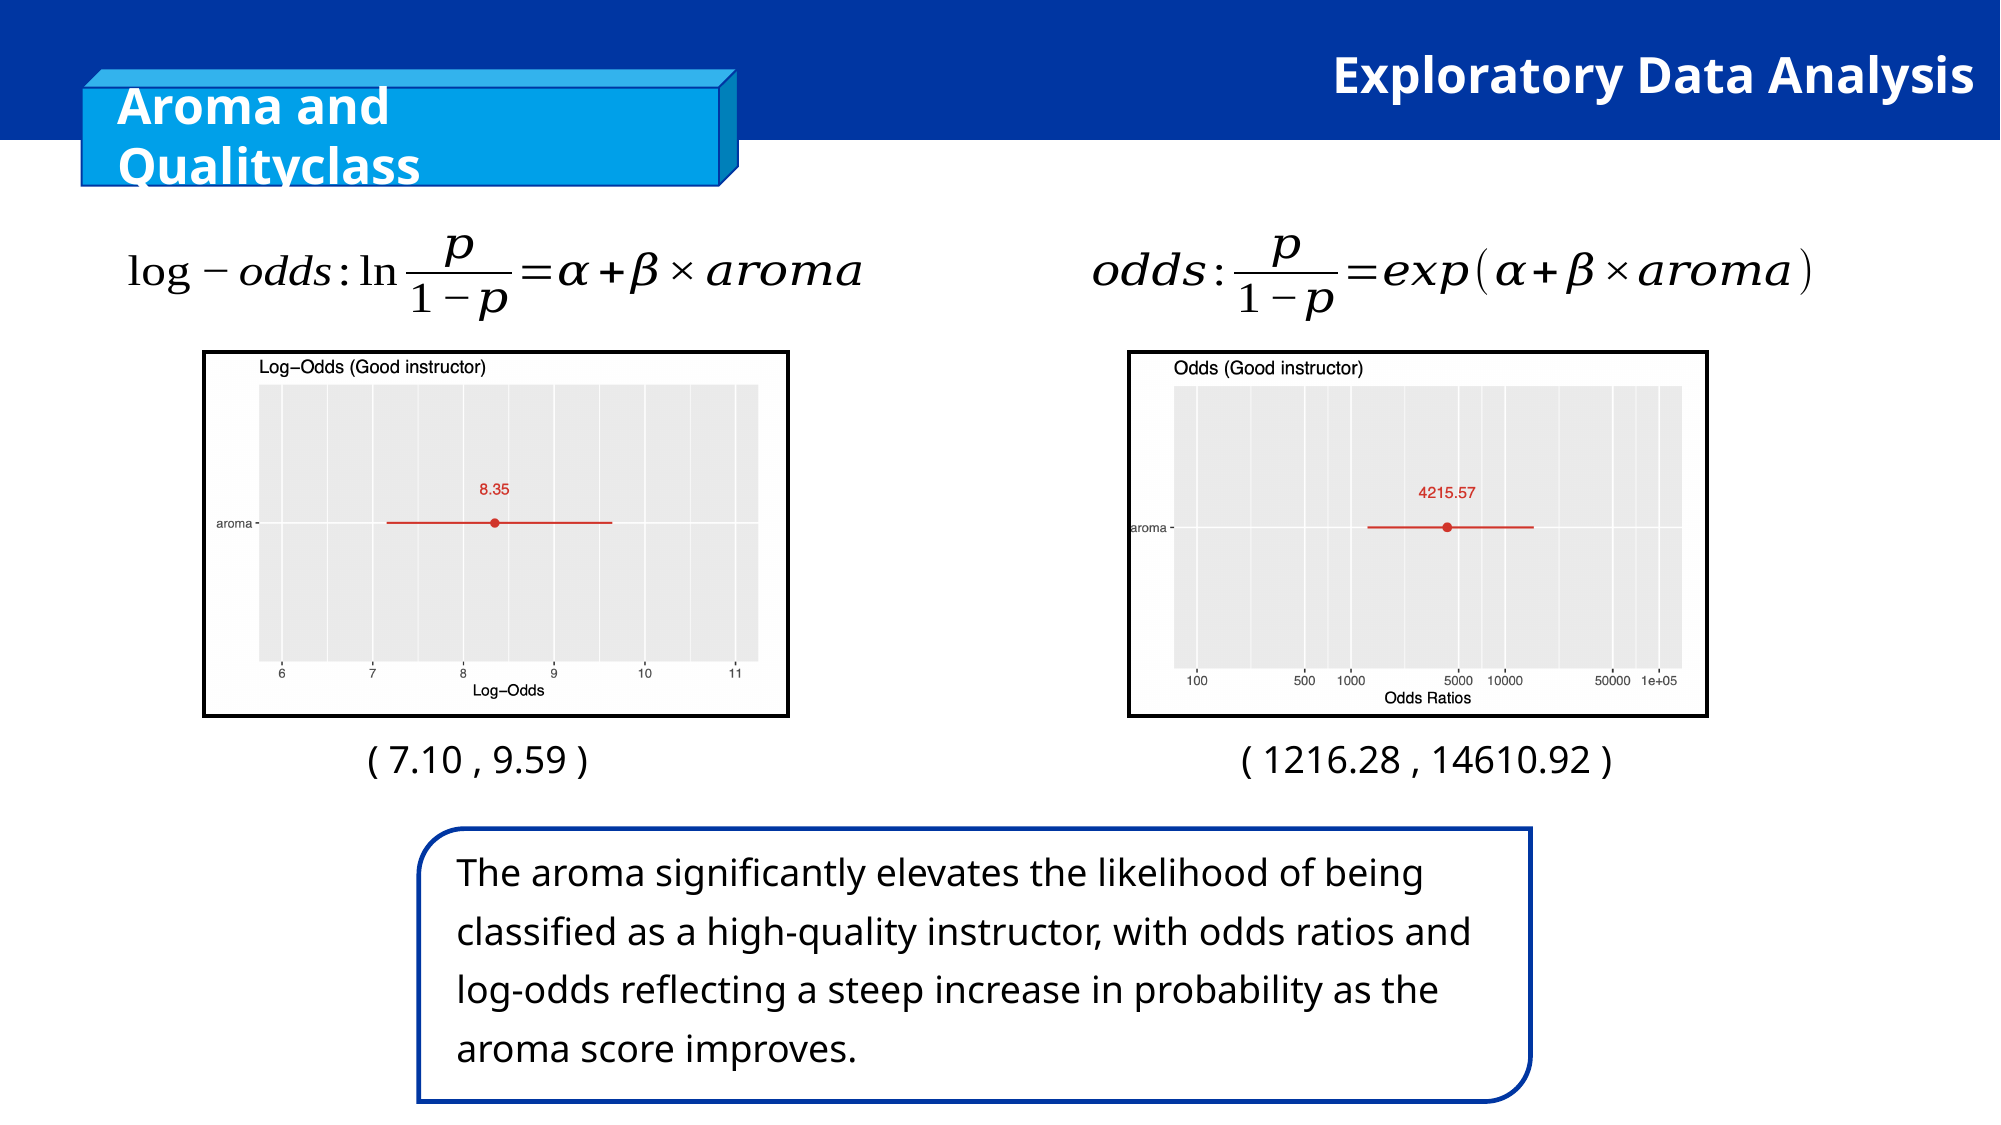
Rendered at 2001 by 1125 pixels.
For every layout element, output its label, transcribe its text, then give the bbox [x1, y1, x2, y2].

text_box Aroma and Qualityclass [80, 67, 739, 187]
picture [205, 353, 787, 715]
text_box [417, 833, 1526, 1103]
text_box ( 7.10 , 9.59 ) [352, 728, 640, 789]
text_box The aroma significantly elevates the likelihood of being classified as a high-quality instructor, with odds ratios and log-odds reflecting a steep increase in probability as the aroma score improves. [441, 828, 1531, 1078]
text_box [0, 0, 2000, 141]
text_box Exploratory Data Analysis [1318, 36, 2000, 101]
picture [1130, 353, 1705, 715]
text_box ( 1216.28 , 14610.92 ) [1226, 728, 1678, 789]
